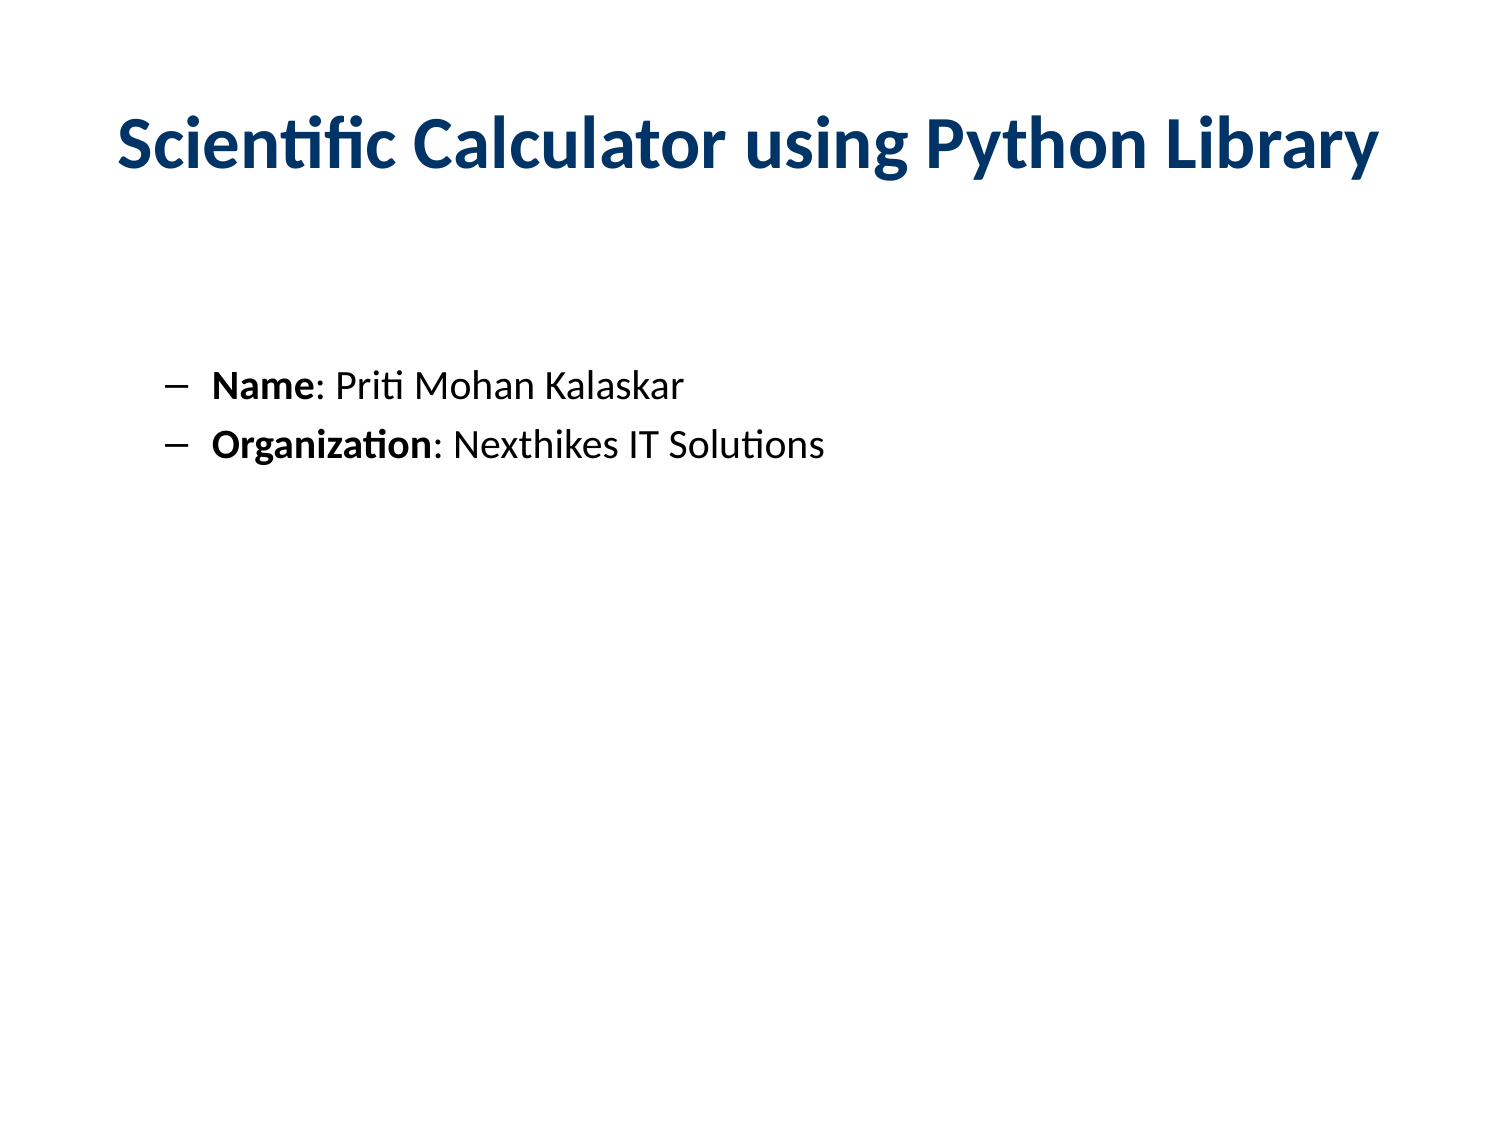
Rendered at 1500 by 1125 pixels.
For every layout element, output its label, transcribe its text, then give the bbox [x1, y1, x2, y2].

list Name: Priti Mohan Kalaskar Organization: Nexthikes IT Solutions [75, 262, 1425, 1005]
title Scientific Calculator using Python Library [75, 45, 1425, 233]
